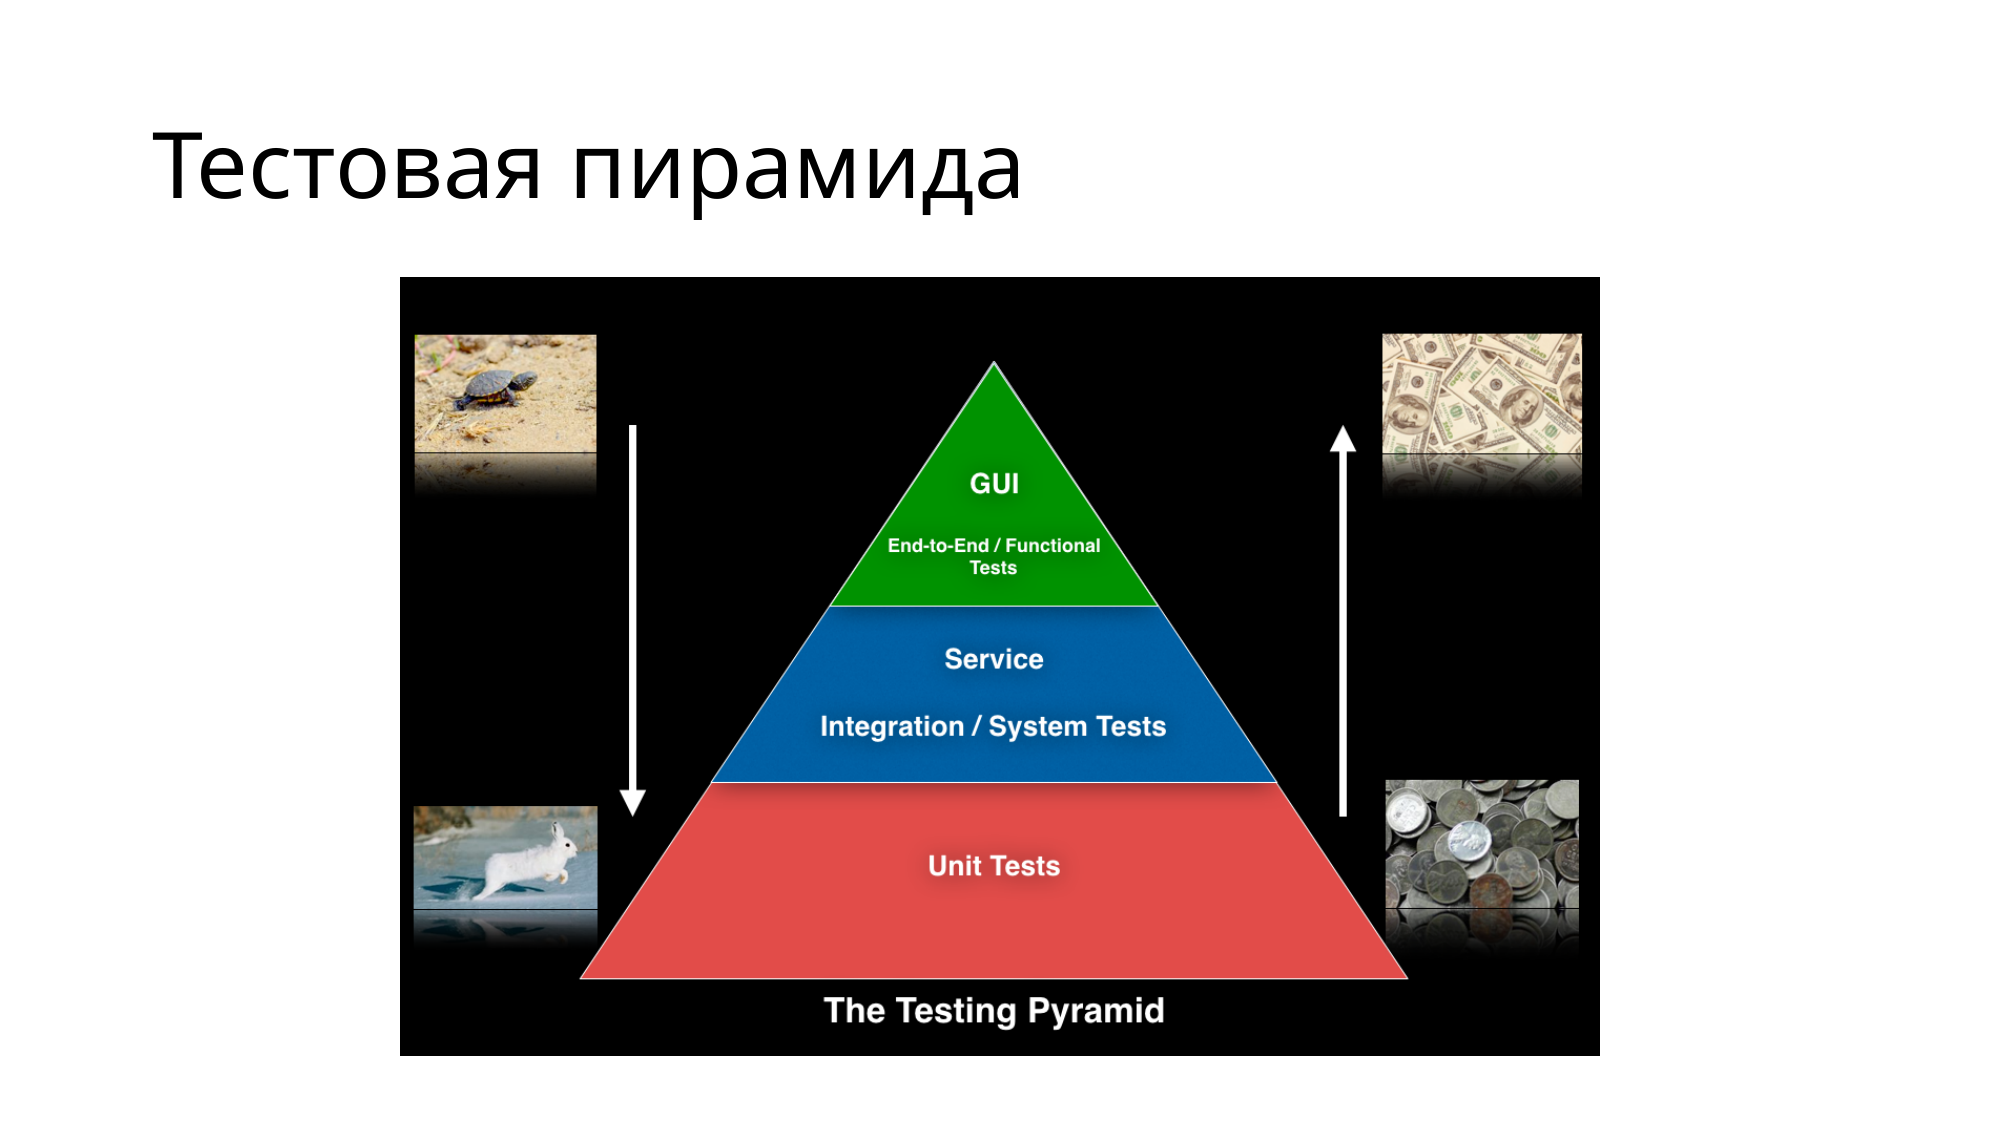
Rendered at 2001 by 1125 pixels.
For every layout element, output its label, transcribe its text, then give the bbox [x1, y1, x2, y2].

title Тестовая пирамида [137, 59, 1863, 278]
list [400, 277, 1600, 1056]
